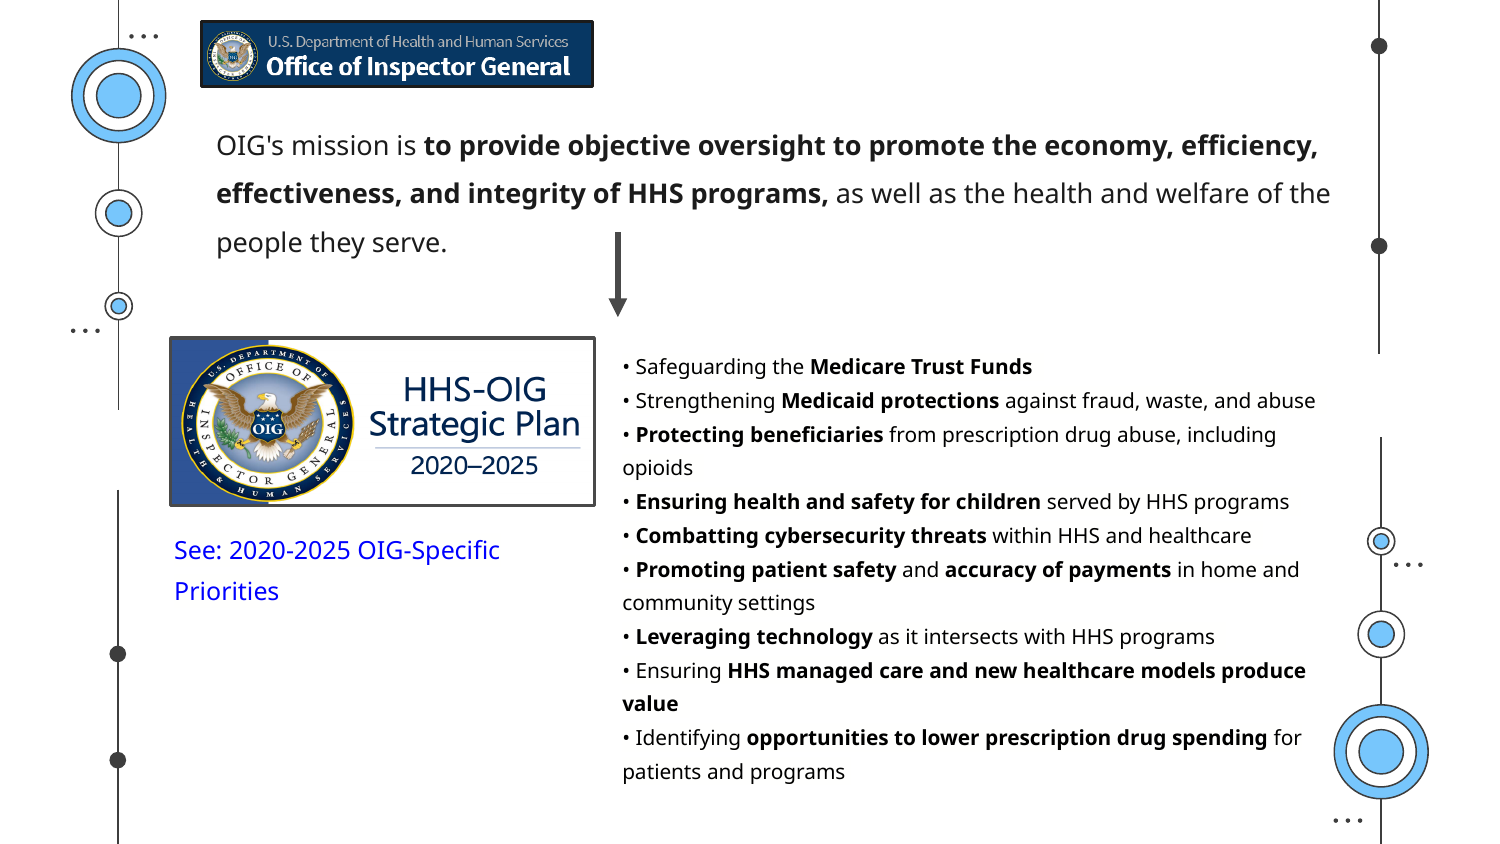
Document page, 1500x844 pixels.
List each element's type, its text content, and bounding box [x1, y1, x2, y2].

text_box OIG's mission is to provide objective oversight to promote the economy, efficiency, effectiveness, and integrity of HHS programs, as well as the health and welfare of the people they serve. [201, 96, 1355, 273]
picture [206, 20, 574, 88]
text_box See: 2020-2025 OIG-Specific Priorities [159, 509, 551, 621]
text_box • Safeguarding the Medicare Trust Funds • Strengthening Medicaid protections against fraud, waste, and abuse • Protecting beneficiaries from prescription drug abuse, including opioids • Ensuring health and safety for children served by HHS programs • Combatting cybersecurity threats within HHS and healthcare • Promoting patient safety and accuracy of payments in home and community settings • Leveraging technology as it intersects with HHS programs • Ensuring HHS managed care and new healthcare models produce value • Identifying opportunities to lower prescription drug spending for patients and programs [607, 330, 1361, 799]
picture [171, 339, 594, 505]
text_box [576, 21, 593, 87]
